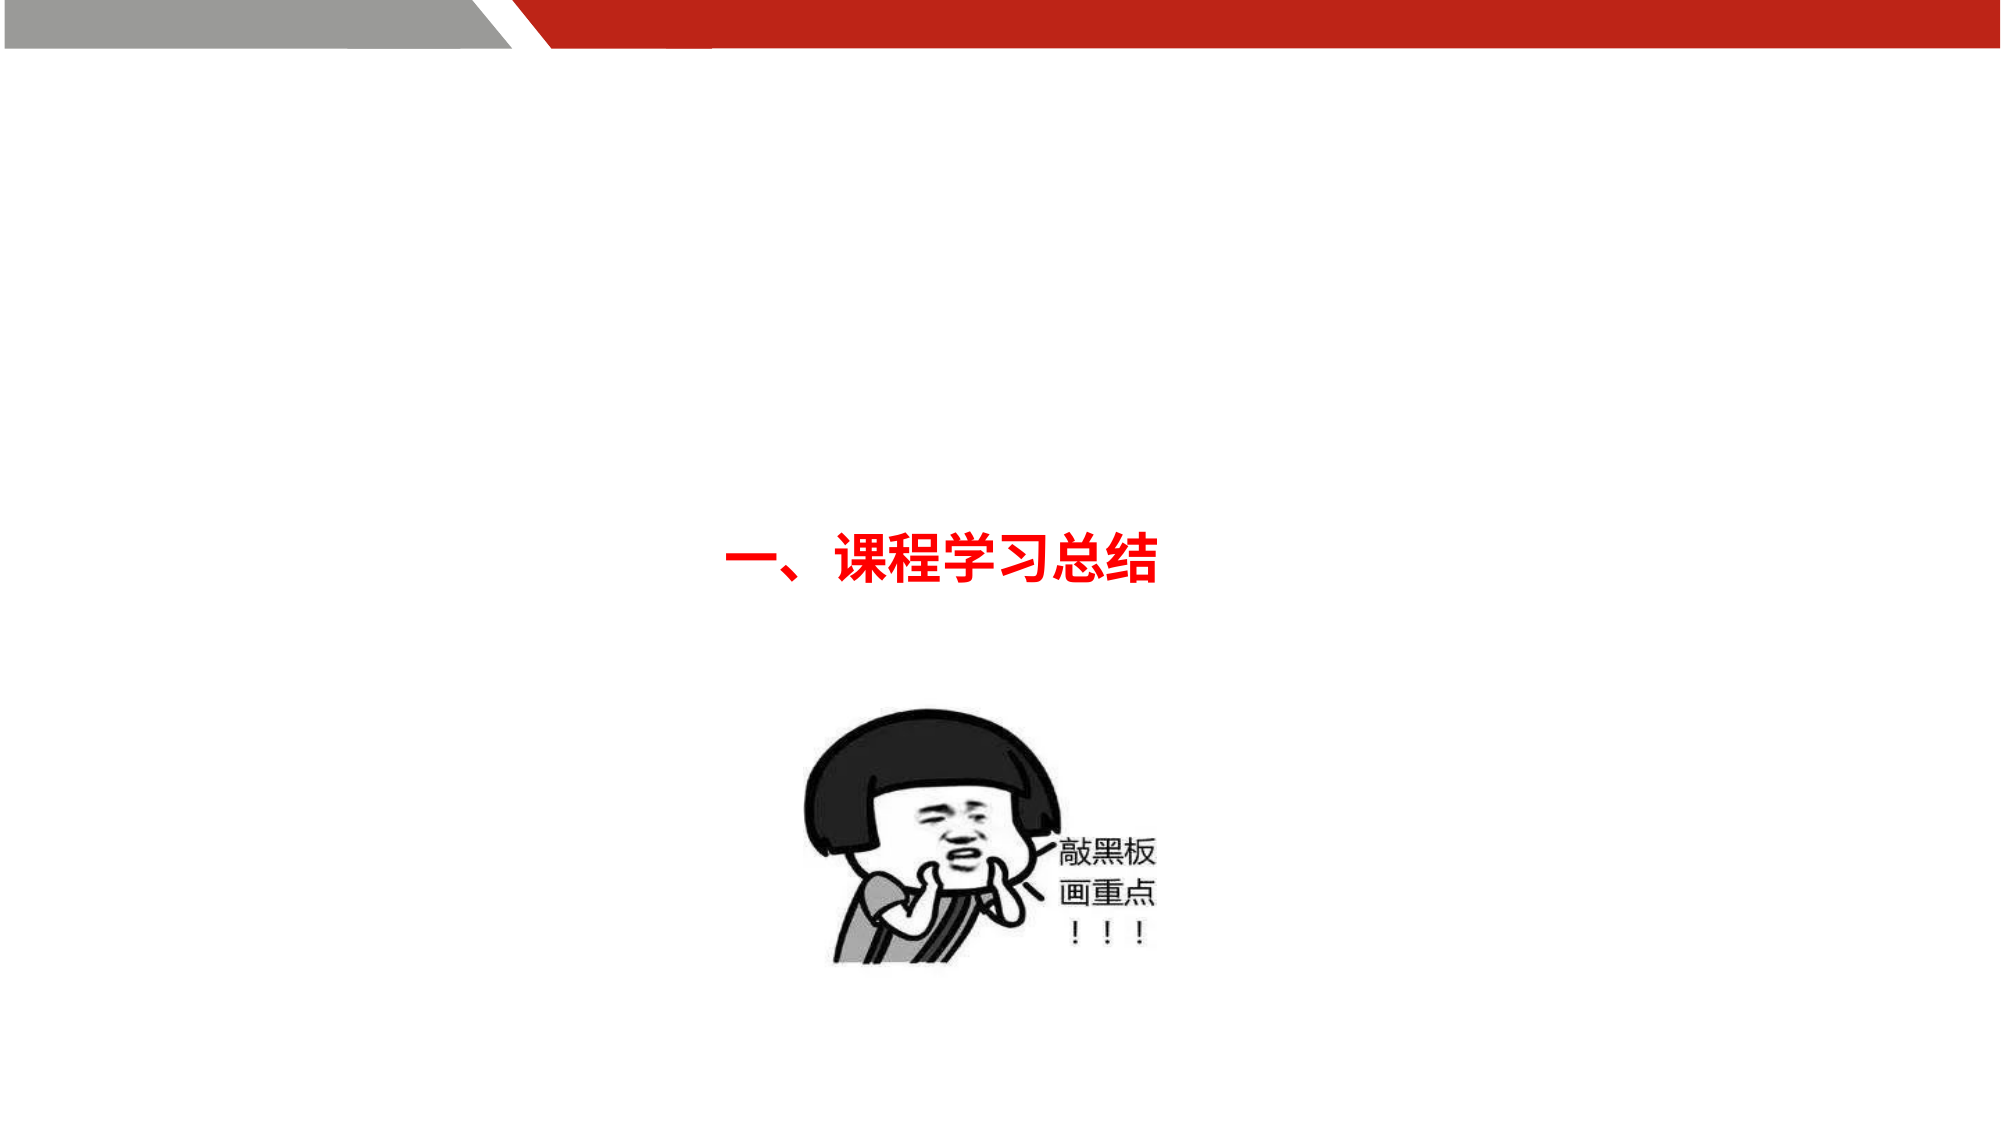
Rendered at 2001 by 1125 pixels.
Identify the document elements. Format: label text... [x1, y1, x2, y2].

picture [803, 677, 1157, 996]
title 一、课程学习总结 [276, 281, 1590, 696]
